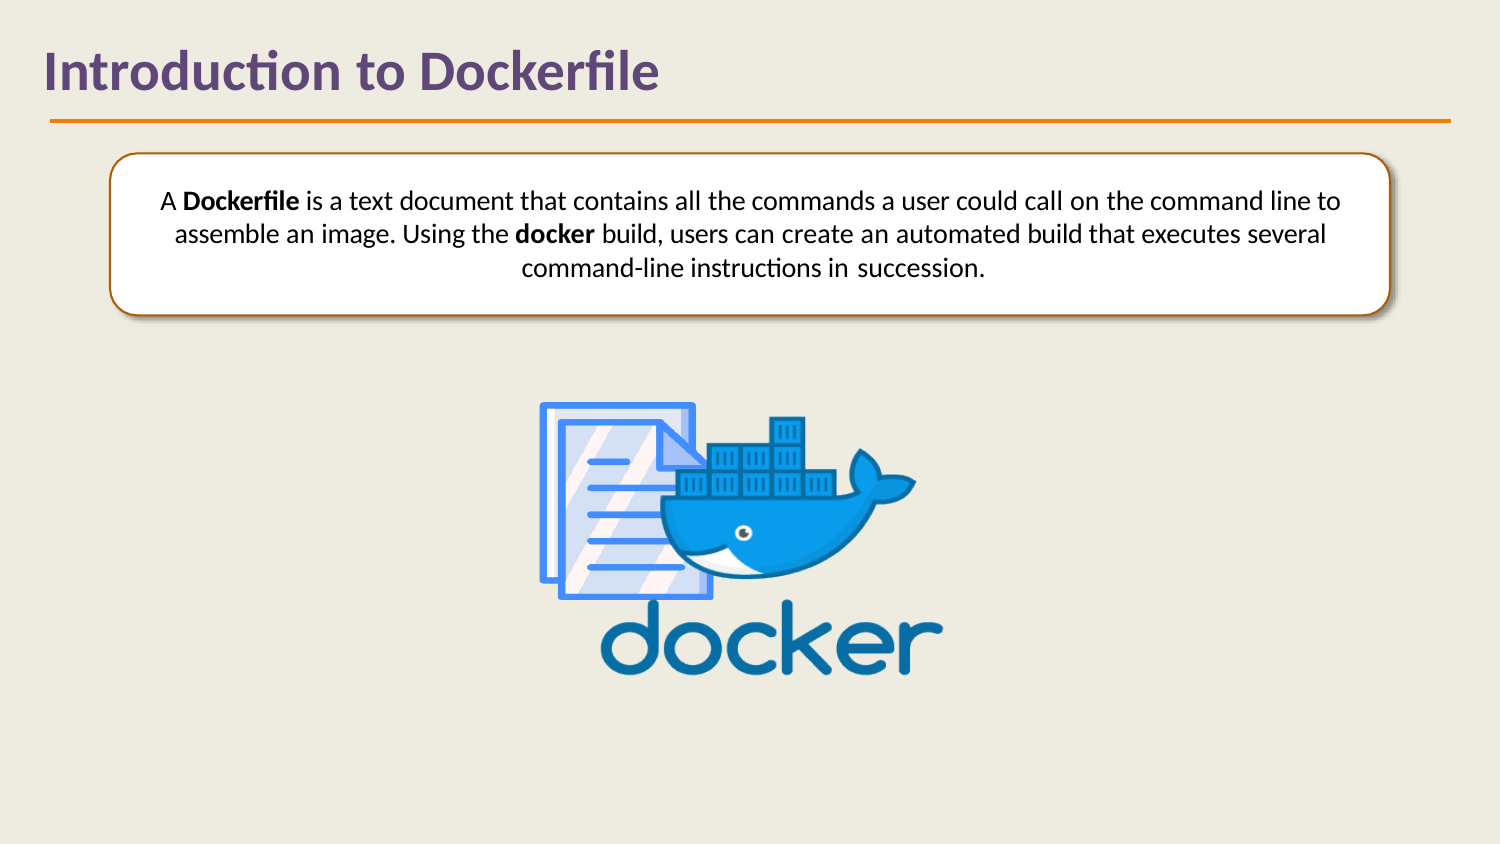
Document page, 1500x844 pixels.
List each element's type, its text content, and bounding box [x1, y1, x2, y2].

text_box [570, 389, 974, 703]
text_box [539, 402, 570, 600]
text_box [106, 149, 1402, 328]
text_box Introduction to Dockerfile [41, 30, 669, 102]
text_box A Dockerfile is a text document that contains all the commands a user could call on the command line to assemble an image. Using the docker build, users can create an automated build that executes several command-line instructions in succession. [153, 181, 1354, 284]
text_box [110, 153, 1390, 316]
